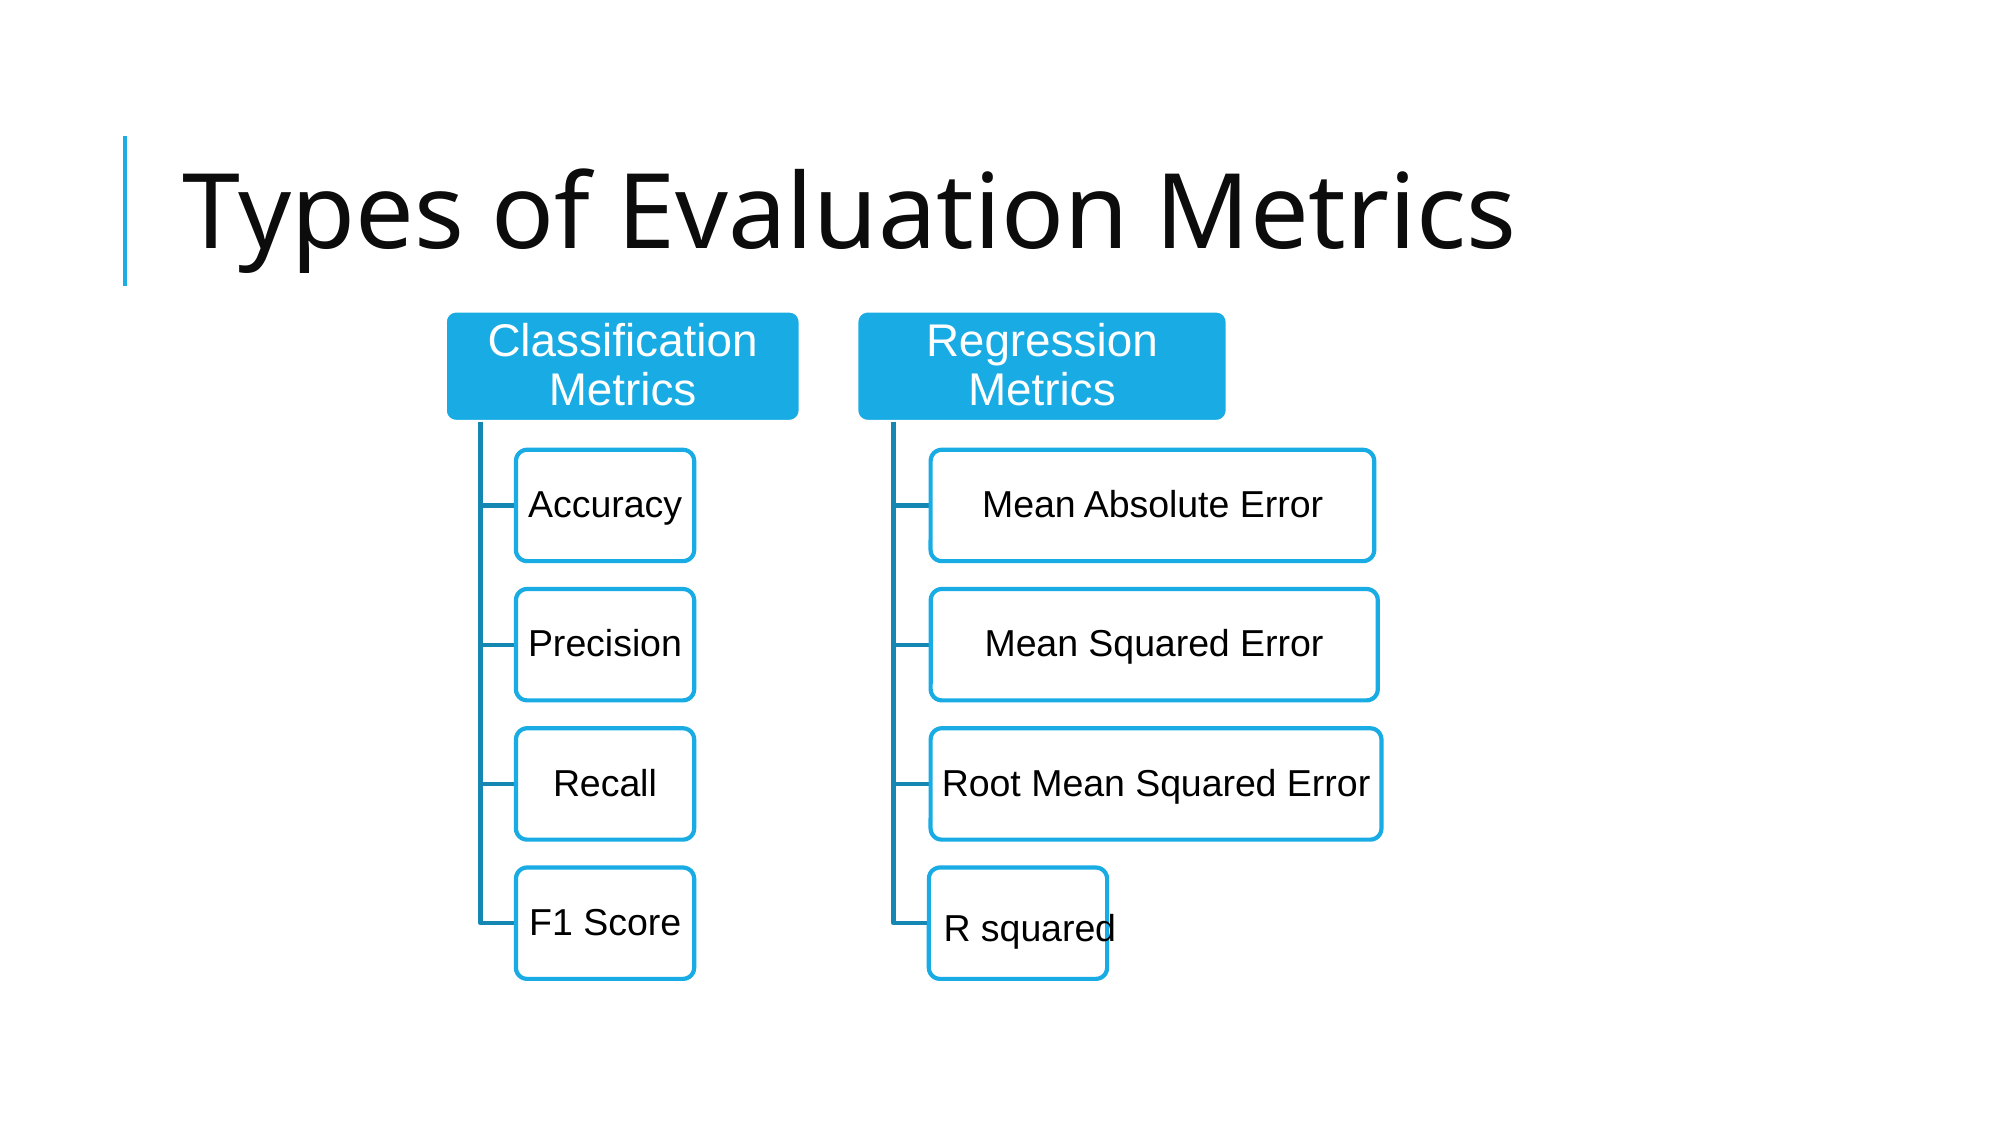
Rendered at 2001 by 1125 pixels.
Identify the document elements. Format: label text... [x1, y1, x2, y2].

title Types of Evaluation Metrics [168, 96, 1763, 342]
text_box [444, 310, 1382, 980]
